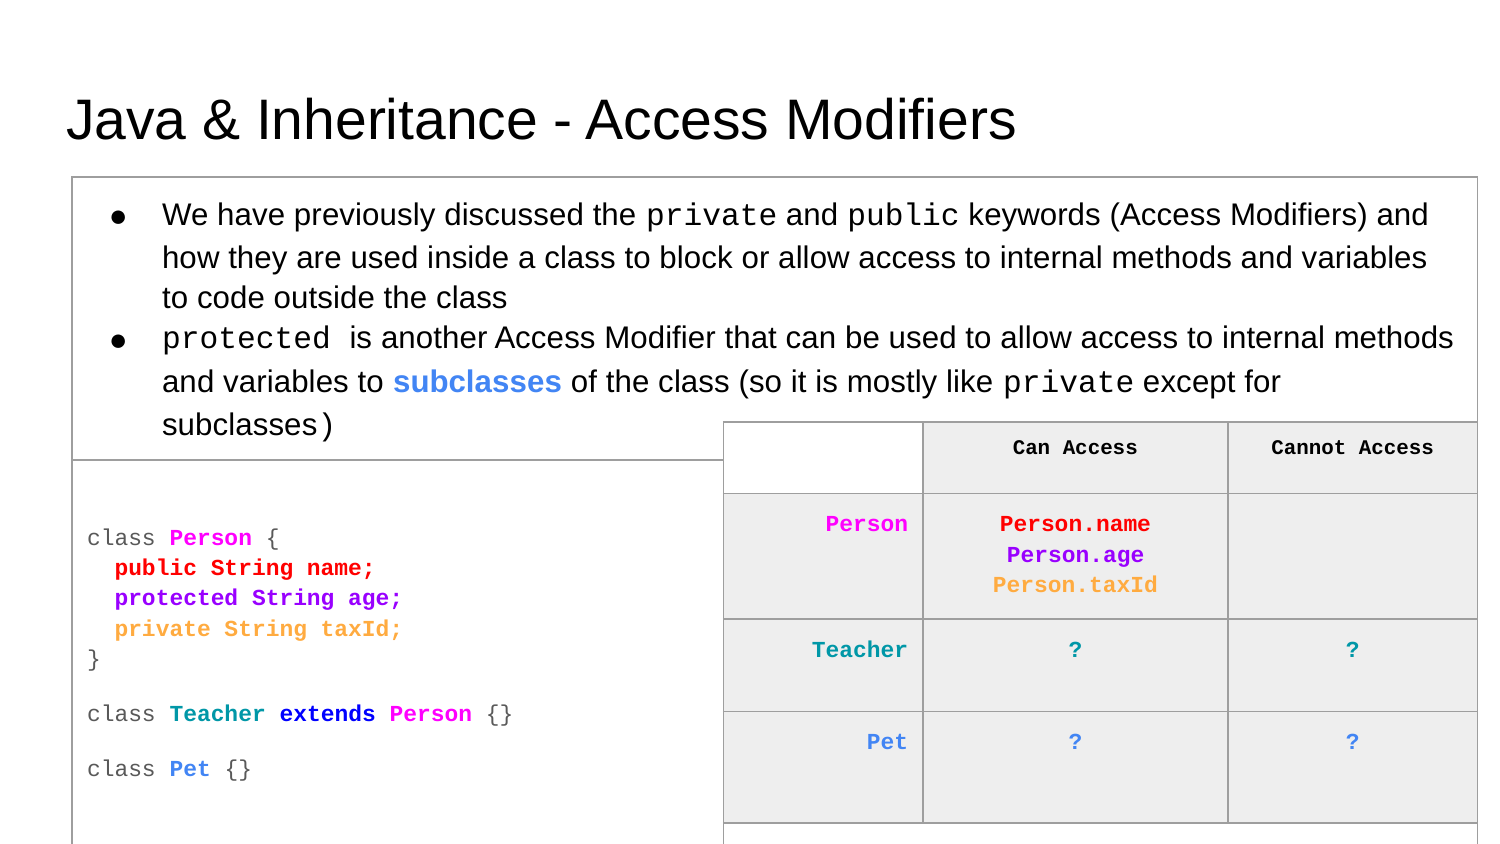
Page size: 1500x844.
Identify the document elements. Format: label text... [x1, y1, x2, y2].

table_cell Person [724, 494, 922, 618]
table_header [724, 423, 922, 493]
table_header Cannot Access [1229, 423, 1477, 493]
table_cell ? [924, 712, 1227, 822]
table_cell Teacher [724, 620, 922, 711]
table_cell Person.name Person.age Person.taxId [924, 494, 1227, 618]
table_cell ? [924, 620, 1227, 711]
table_cell Pet [724, 712, 922, 822]
title Java & Inheritance - Access Modifiers [51, 72, 1449, 167]
table_header Can Access [924, 423, 1227, 493]
table_cell ? [1229, 712, 1477, 822]
table_header We have previously discussed the private and public keywords (Access Modifiers) and how they are used inside a class to block or allow access to internal methods and variables to code outside the class protected is another Access Modifier that can be used to allow access to internal methods and variables to subclasses of the class (so it is mostly like private except for subclasses) [73, 178, 1477, 459]
table_cell [1229, 494, 1477, 618]
table_cell [724, 824, 1477, 844]
table_cell class Person { public String name; protected String age; private String taxId; } class Teacher extends Person {} class Pet {} [73, 461, 723, 844]
table_cell ? [1229, 620, 1477, 711]
